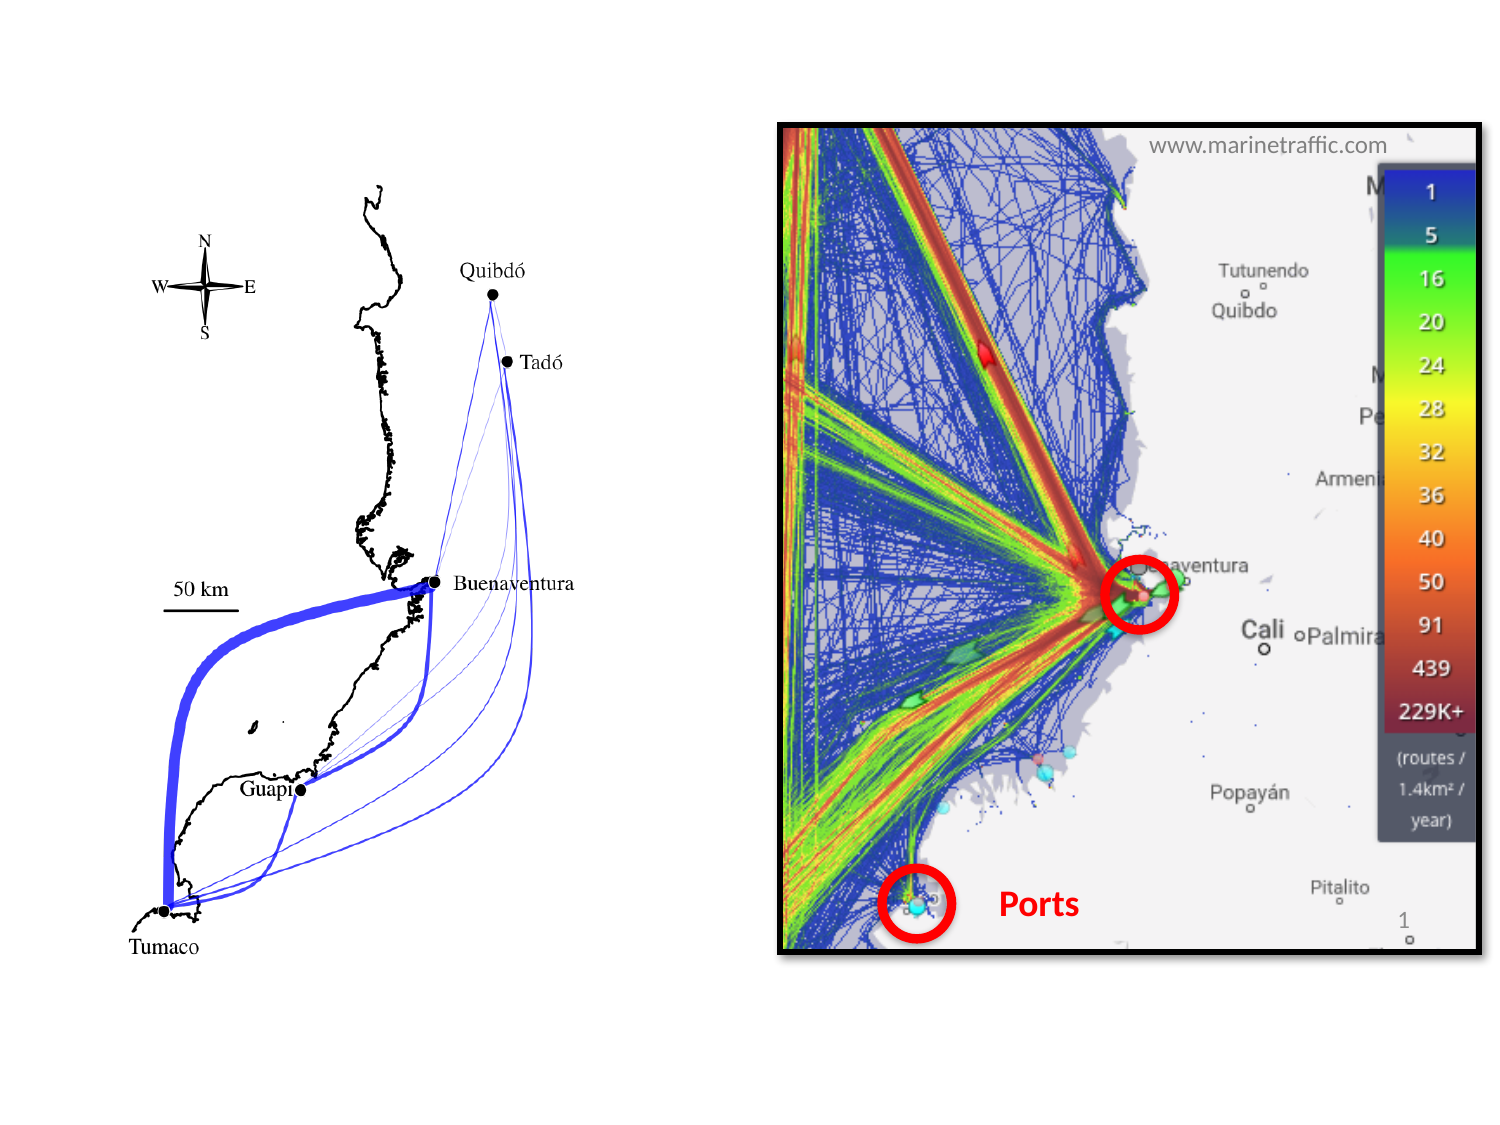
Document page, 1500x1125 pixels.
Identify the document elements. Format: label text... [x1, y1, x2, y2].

text_box www.marinetraffic.com [1134, 120, 1404, 126]
picture [782, 128, 1476, 949]
picture [6, 155, 686, 961]
